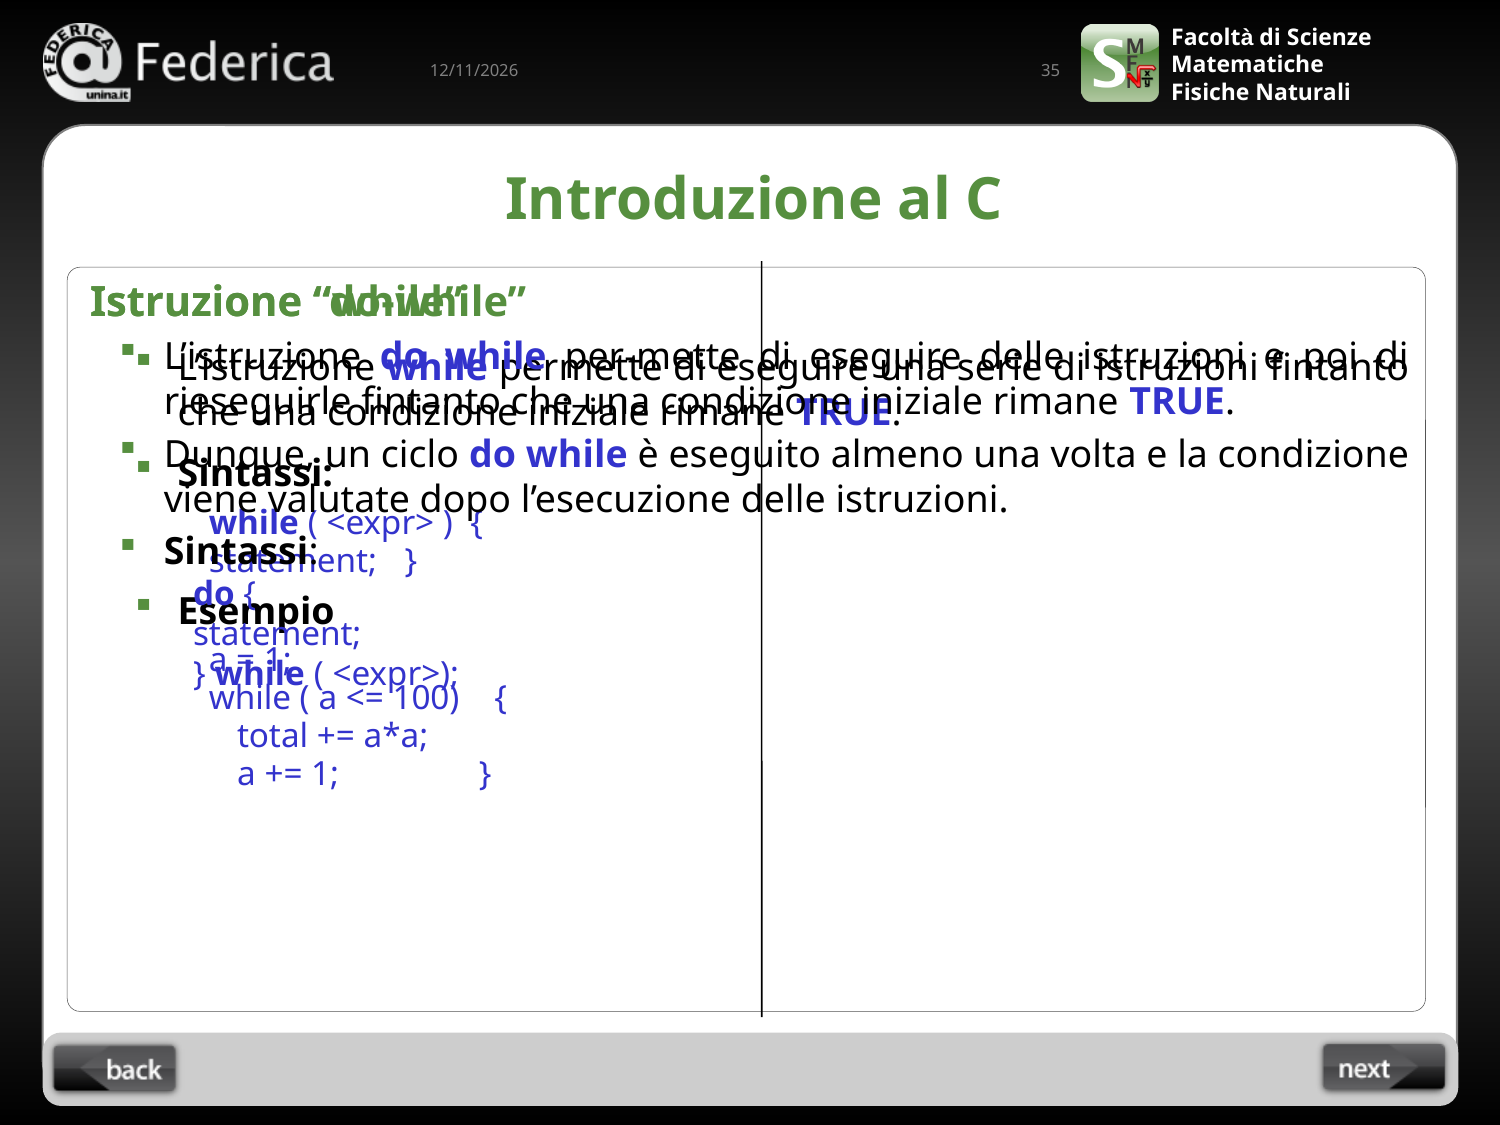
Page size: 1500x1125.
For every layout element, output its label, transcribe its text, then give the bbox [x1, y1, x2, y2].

picture [43, 23, 334, 102]
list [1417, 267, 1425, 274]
picture [1081, 24, 1159, 102]
text_box [762, 267, 1426, 1012]
picture [1313, 1035, 1453, 1100]
title Introduzione al C [53, 125, 1456, 268]
slide_number 35 [962, 33, 1075, 109]
text_box [67, 267, 761, 1012]
picture [45, 1037, 185, 1102]
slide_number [375, 34, 534, 110]
